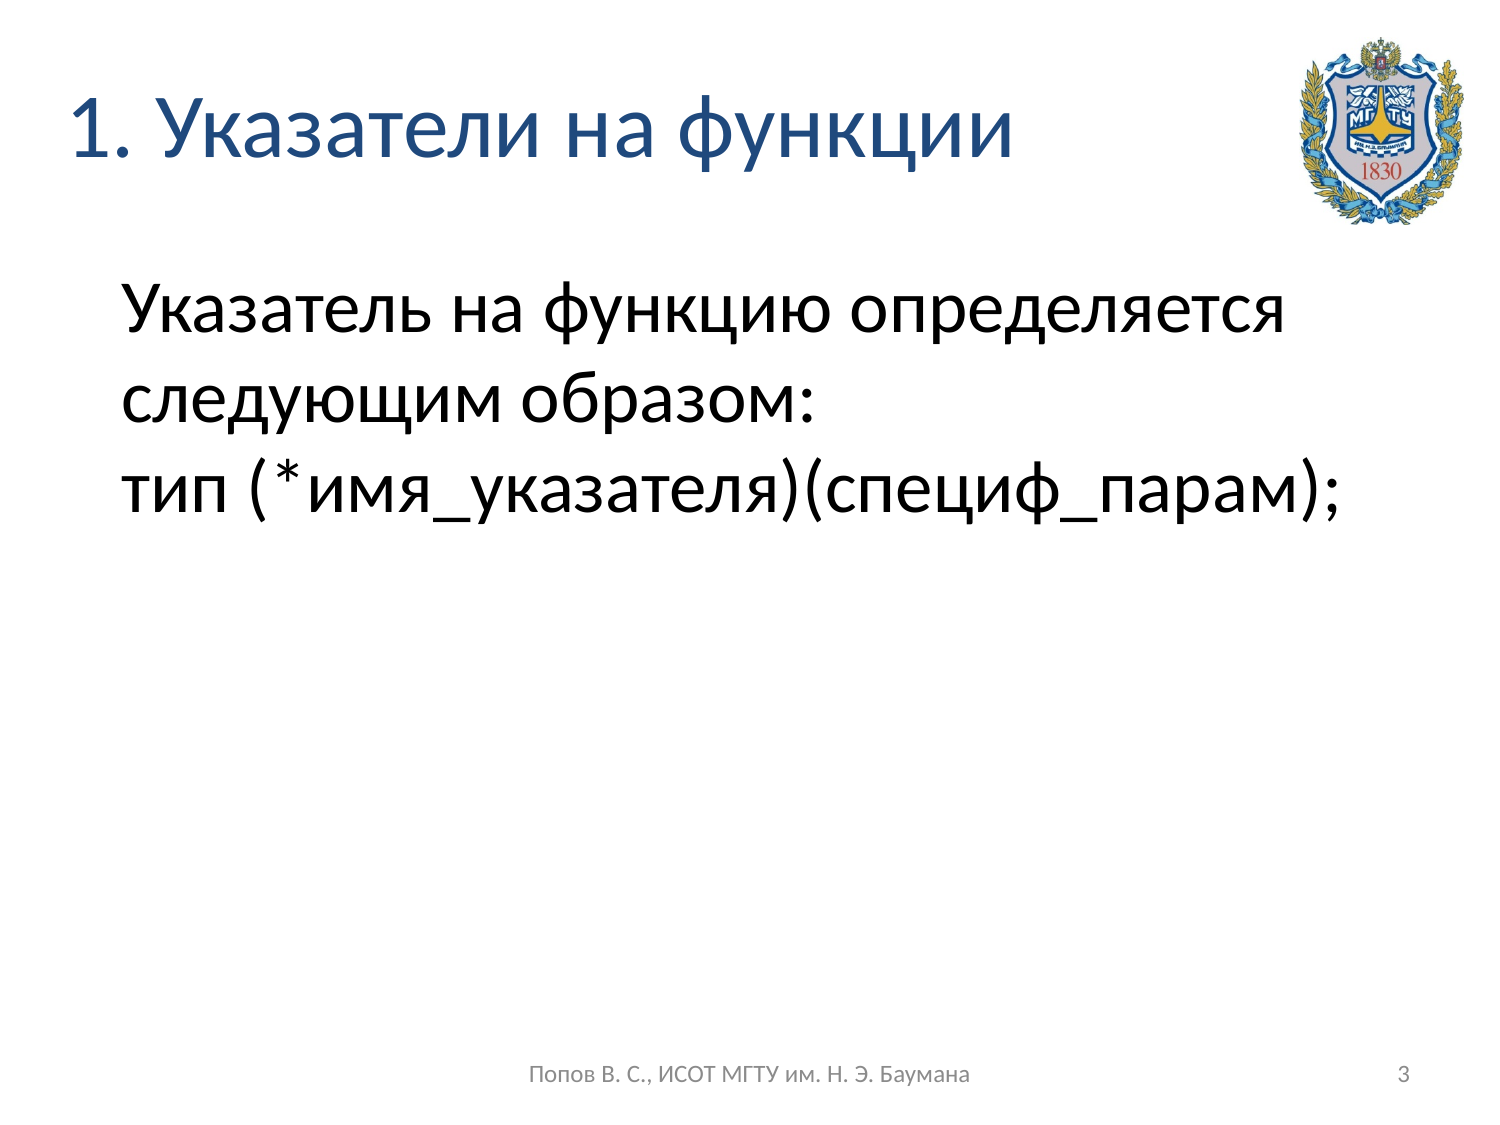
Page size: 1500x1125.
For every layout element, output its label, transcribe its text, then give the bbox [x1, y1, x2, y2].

footer Попов В. С., ИСОТ МГТУ им. Н. Э. Баумана [512, 1042, 988, 1103]
picture [1299, 37, 1464, 226]
text_box Указатель на функцию определяется следующим образом: тип (*имя_указателя)(специф_парам); [50, 249, 1450, 535]
slide_number 3 [1074, 1042, 1425, 1103]
title 1. Указатели на функции [50, 0, 1275, 242]
